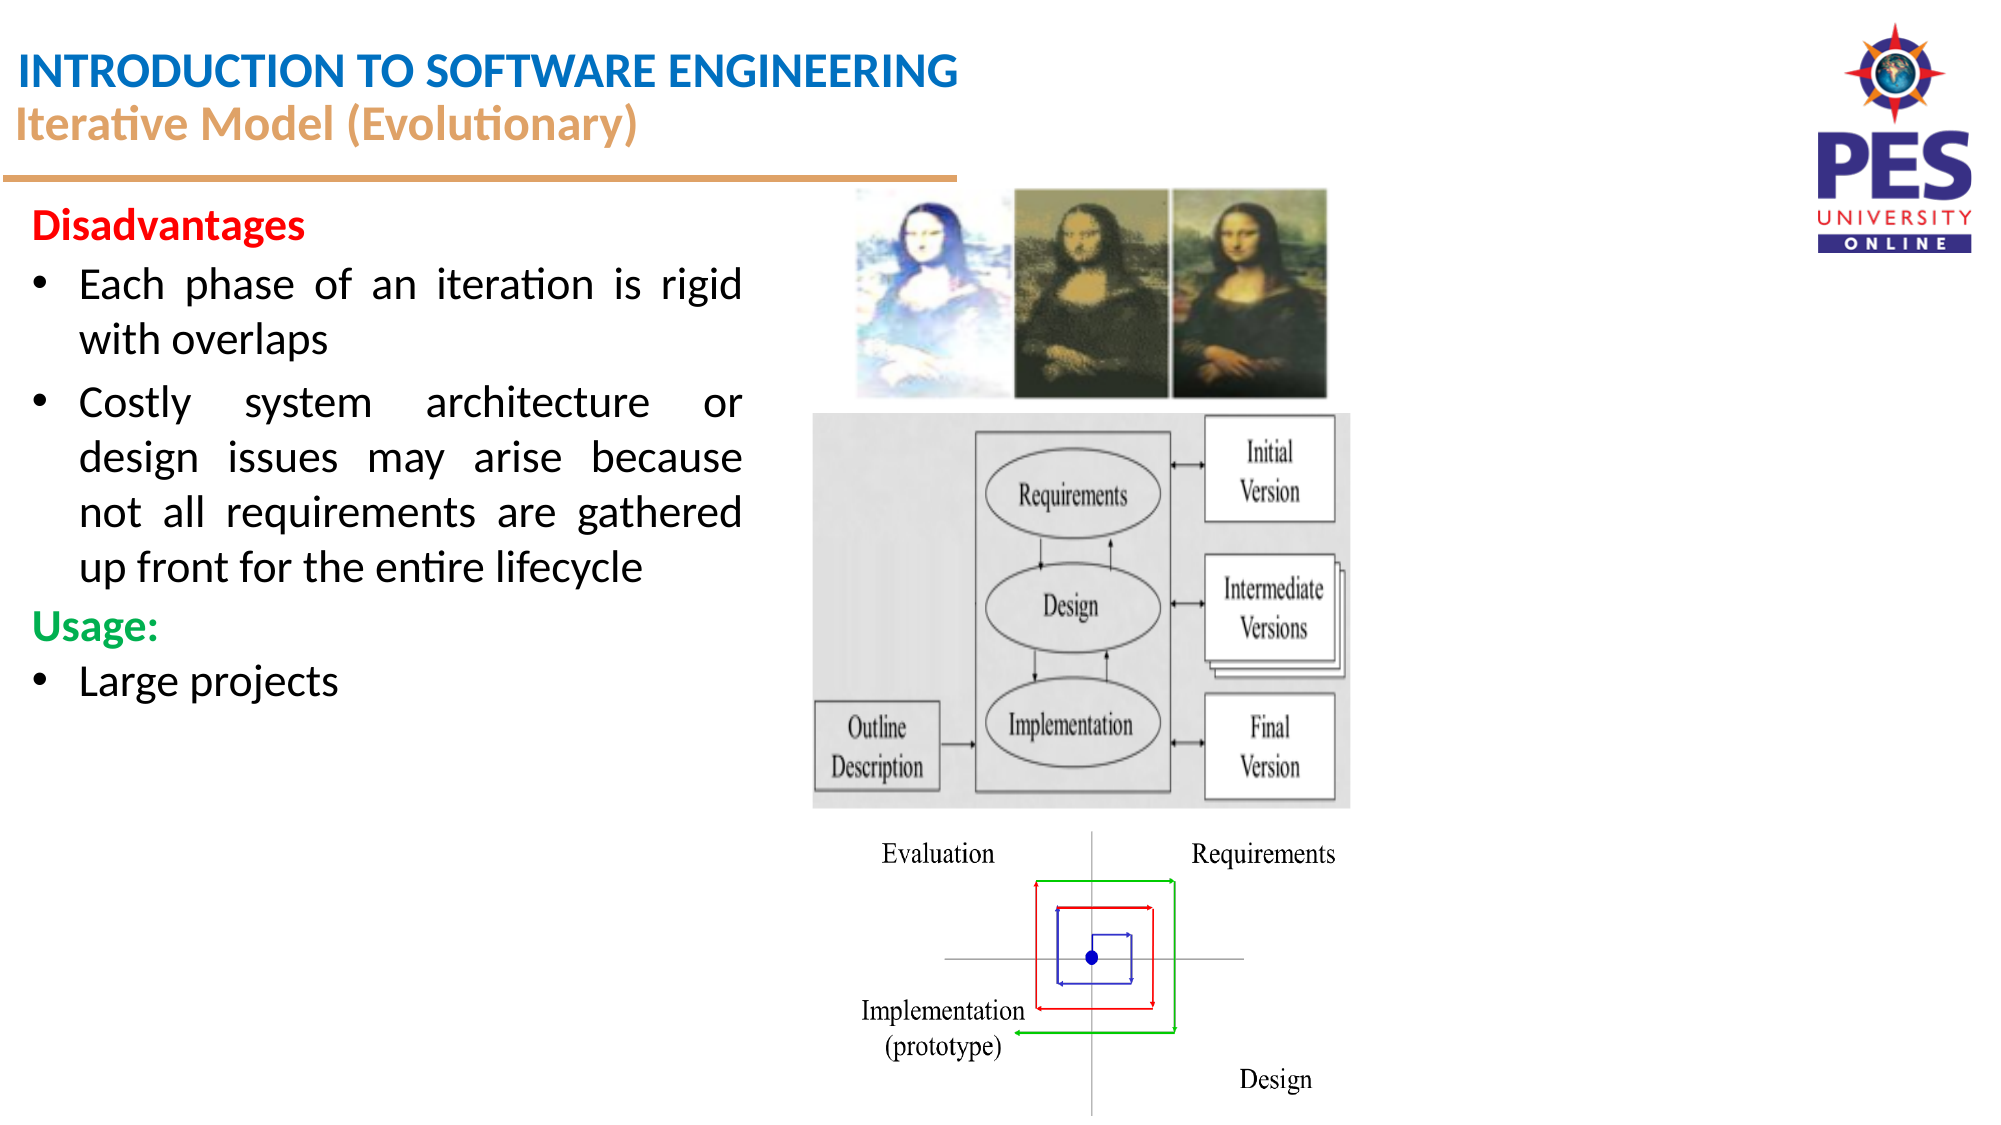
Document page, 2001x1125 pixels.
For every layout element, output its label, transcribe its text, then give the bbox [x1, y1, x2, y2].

picture [845, 187, 1336, 405]
text_box Disadvantages Each phase of an iteration is rigid with overlaps Costly system architecture or design issues may arise because not all requirements are gathered up front for the entire lifecycle Usage: Large projects [17, 187, 759, 714]
picture [812, 413, 1351, 810]
picture [845, 825, 1351, 1116]
text_box Iterative Model (Evolutionary) [0, 83, 1313, 158]
picture [1818, 22, 1972, 253]
